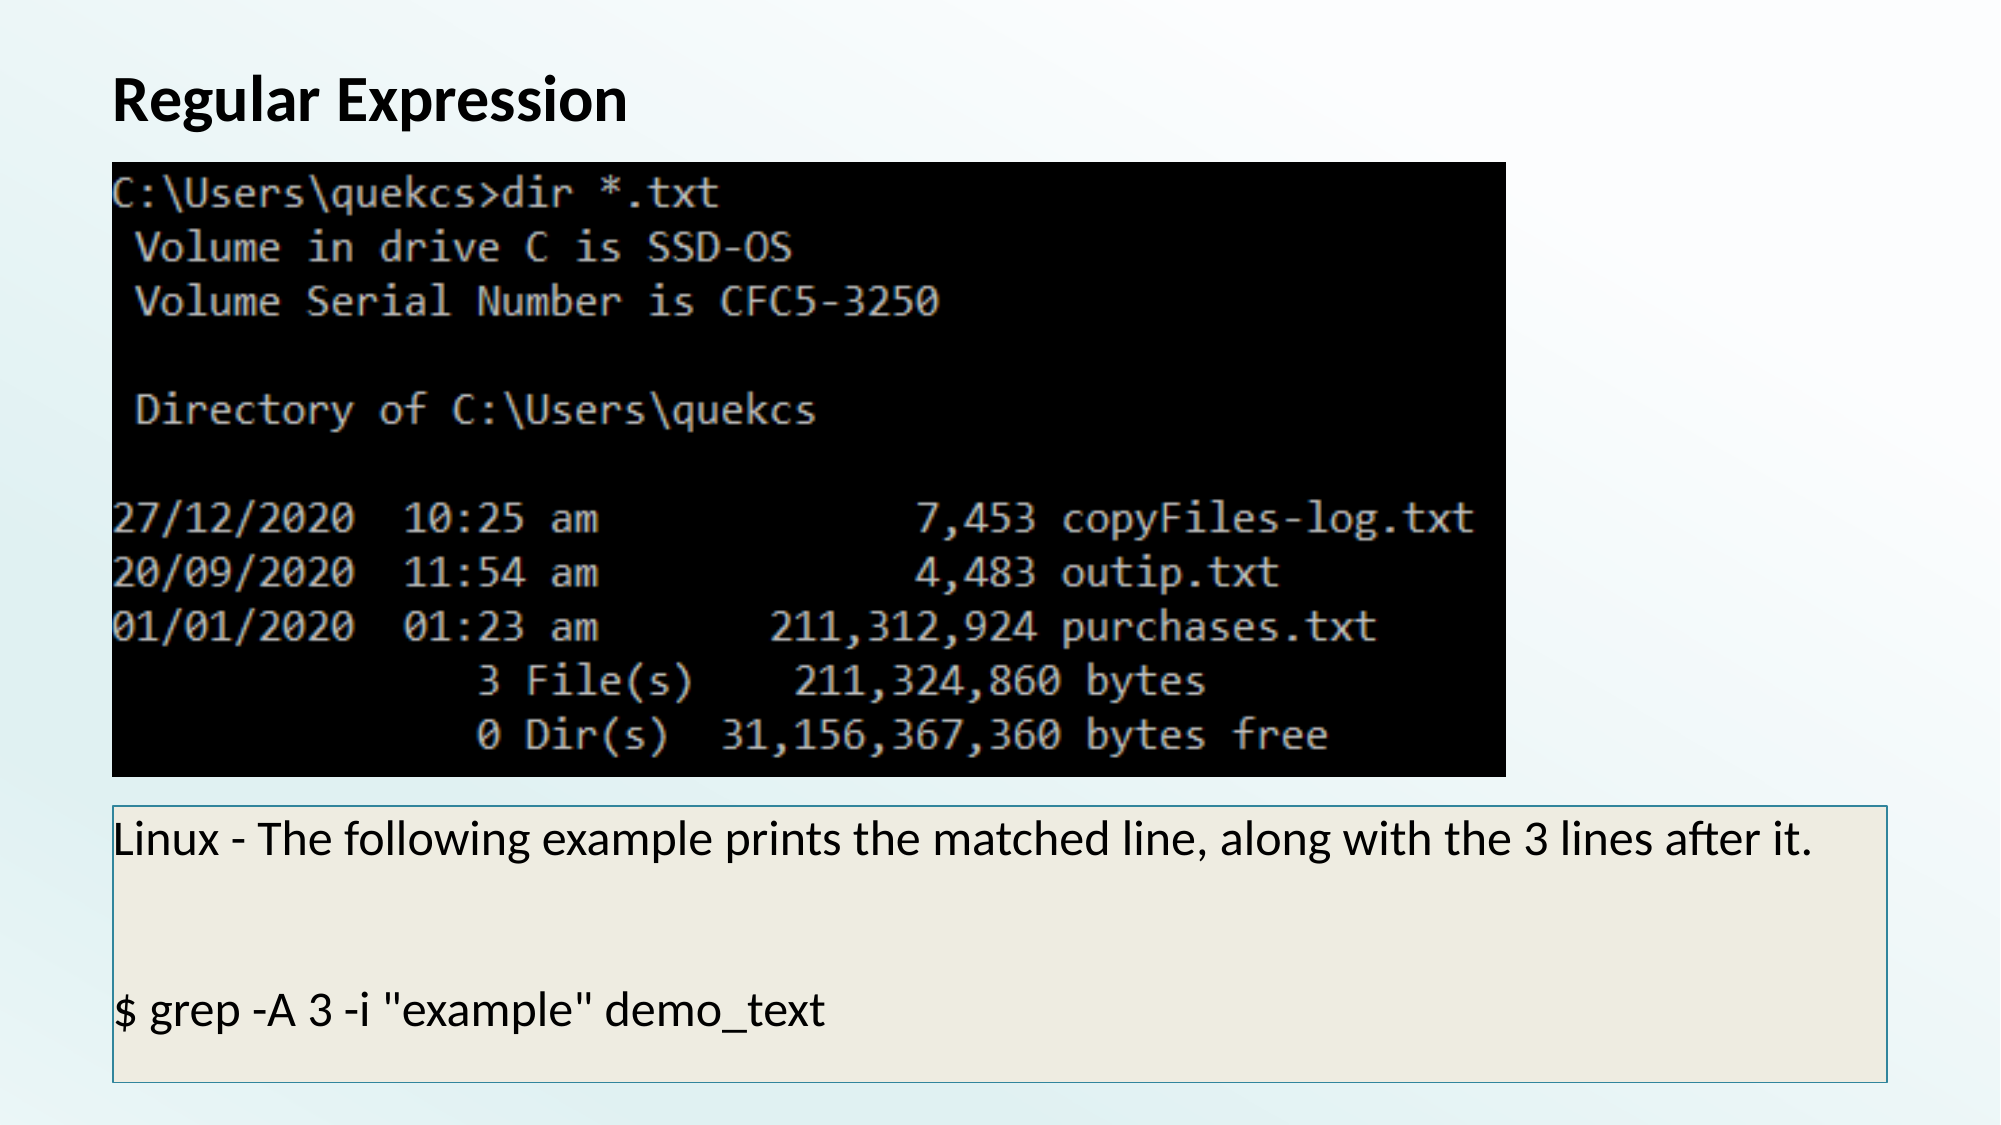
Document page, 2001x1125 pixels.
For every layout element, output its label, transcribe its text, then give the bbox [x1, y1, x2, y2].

list Linux - The following example prints the matched line, along with the 3 lines after it. $ grep -A 3 -i "example" demo_text [112, 805, 1888, 1083]
title Regular Expression [112, 55, 1888, 135]
picture [0, 0, 2000, 1125]
